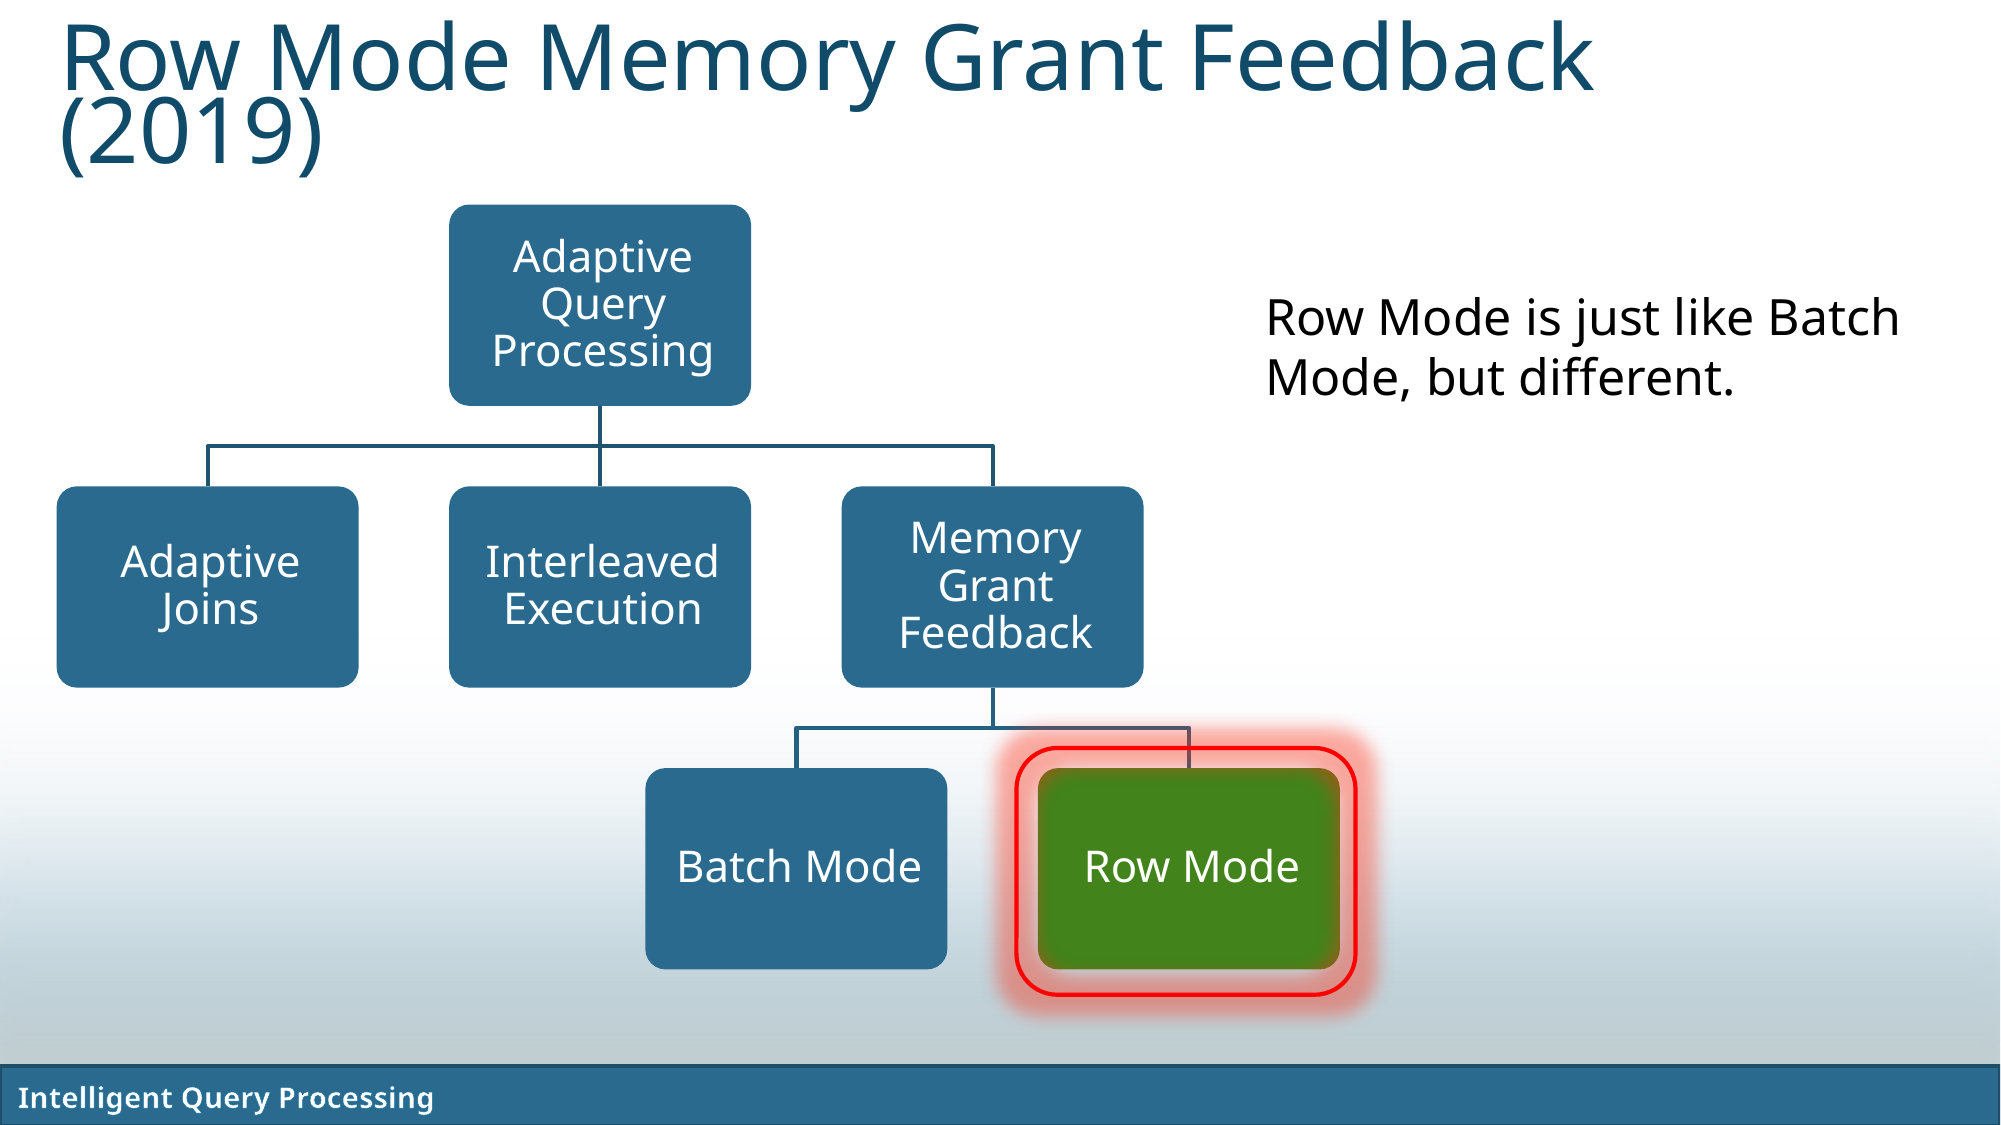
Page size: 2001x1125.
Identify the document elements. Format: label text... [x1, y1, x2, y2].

picture [0, 0, 2001, 1064]
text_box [55, 143, 1341, 1031]
text_box Row Mode is just like Batch Mode, but different. [1345, 277, 1985, 413]
text_box [1345, 758, 1358, 985]
title Row Mode Memory Grant Feedback (2019) [44, 28, 1845, 217]
